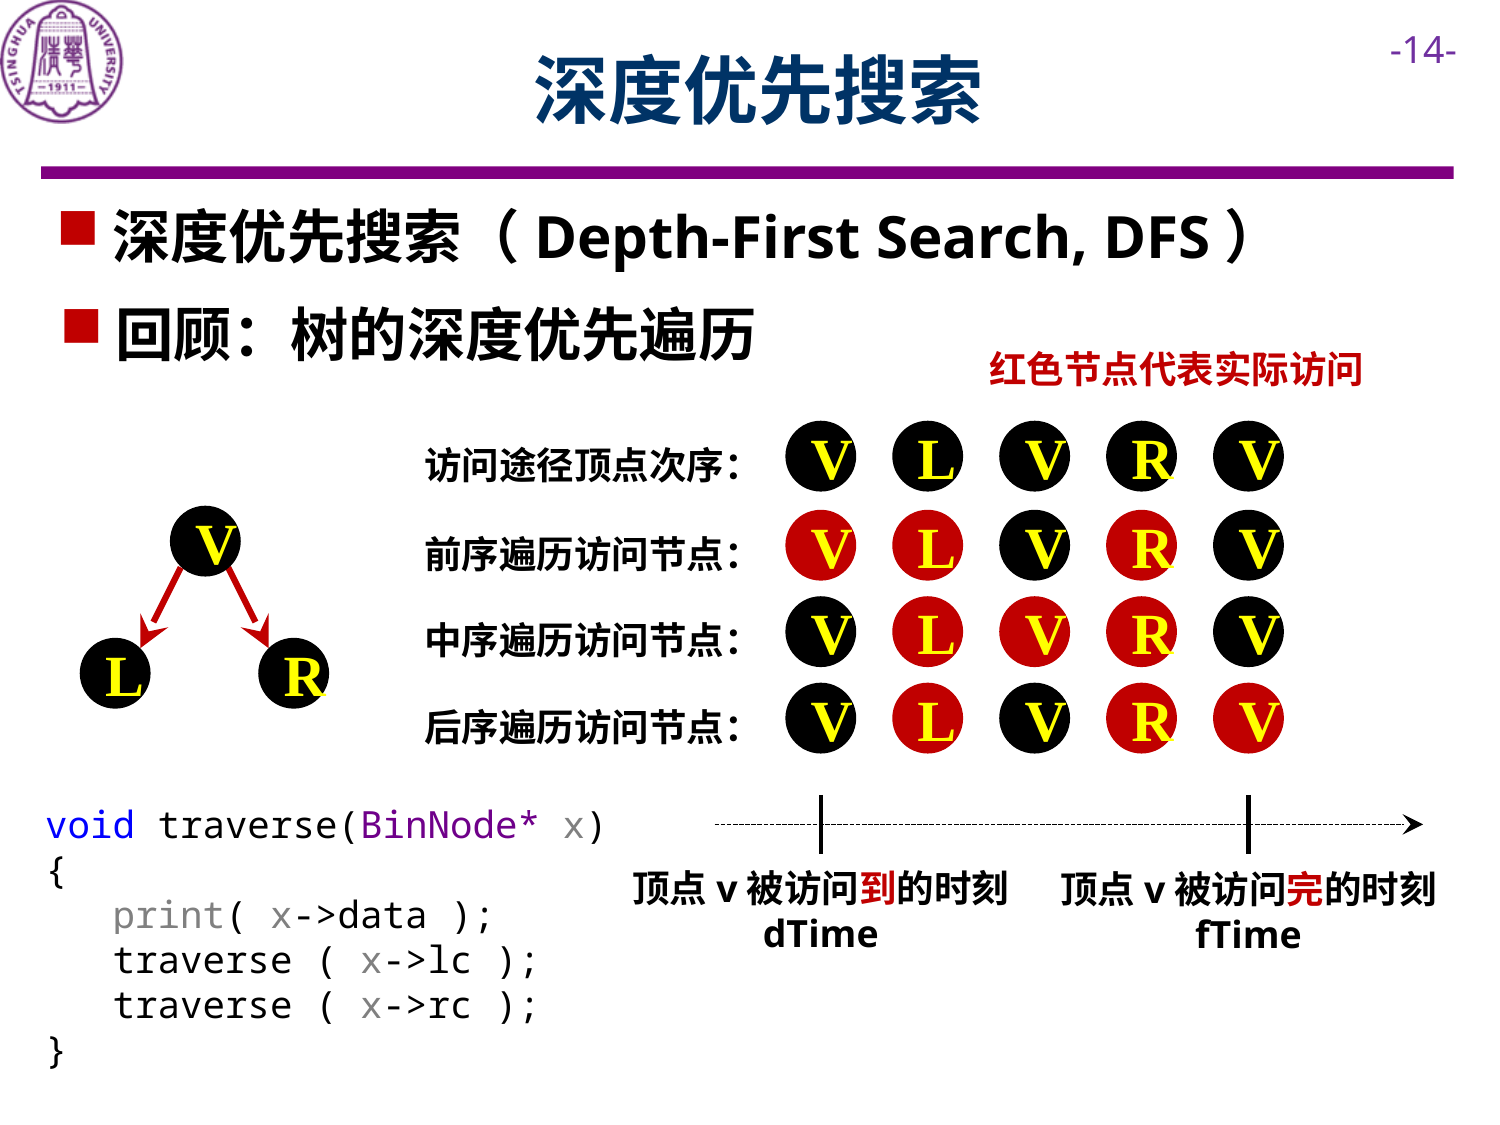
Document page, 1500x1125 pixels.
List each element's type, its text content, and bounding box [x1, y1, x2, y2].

text_box V [999, 420, 1071, 492]
text_box R [1106, 682, 1177, 754]
text_box V [169, 505, 241, 577]
text_box 前序遍历访问节点： [409, 523, 777, 584]
text_box 顶点v被访问完的时刻 fTime [1045, 858, 1452, 964]
text_box void traverse(BinNode* x) { print( x->data ); traverse ( x->lc ); traverse ( x->rc ); } [30, 794, 628, 1079]
text_box V [999, 509, 1071, 581]
text_box V [785, 596, 857, 668]
text_box 访问途径顶点次序： [409, 434, 777, 495]
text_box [139, 567, 181, 649]
text_box 回顾：树的深度优先遍历 [44, 291, 928, 376]
text_box V [1213, 682, 1284, 754]
text_box 深度优先搜索（Depth-First Search, DFS） [41, 193, 1463, 278]
text_box R [258, 637, 330, 709]
text_box V [785, 420, 857, 492]
text_box V [1213, 509, 1284, 581]
picture [0, 0, 124, 124]
text_box V [999, 596, 1071, 668]
title 深度优先搜索 [135, 13, 1383, 165]
text_box L [892, 682, 964, 754]
text_box L [892, 509, 964, 581]
text_box L [79, 637, 151, 709]
text_box V [785, 509, 857, 581]
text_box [227, 567, 269, 649]
text_box 红色节点代表实际访问 [974, 338, 1380, 398]
text_box R [1106, 596, 1177, 668]
text_box 中序遍历访问节点： [409, 609, 777, 670]
text_box 后序遍历访问节点： [409, 696, 777, 757]
text_box V [785, 682, 857, 754]
text_box V [999, 682, 1071, 754]
text_box R [1106, 509, 1177, 581]
text_box R [1106, 420, 1177, 492]
text_box L [892, 420, 964, 492]
text_box V [1213, 596, 1284, 668]
text_box 顶点v被访问到的时刻 dTime [628, 857, 1024, 963]
text_box L [892, 596, 964, 668]
text_box V [1213, 420, 1284, 492]
